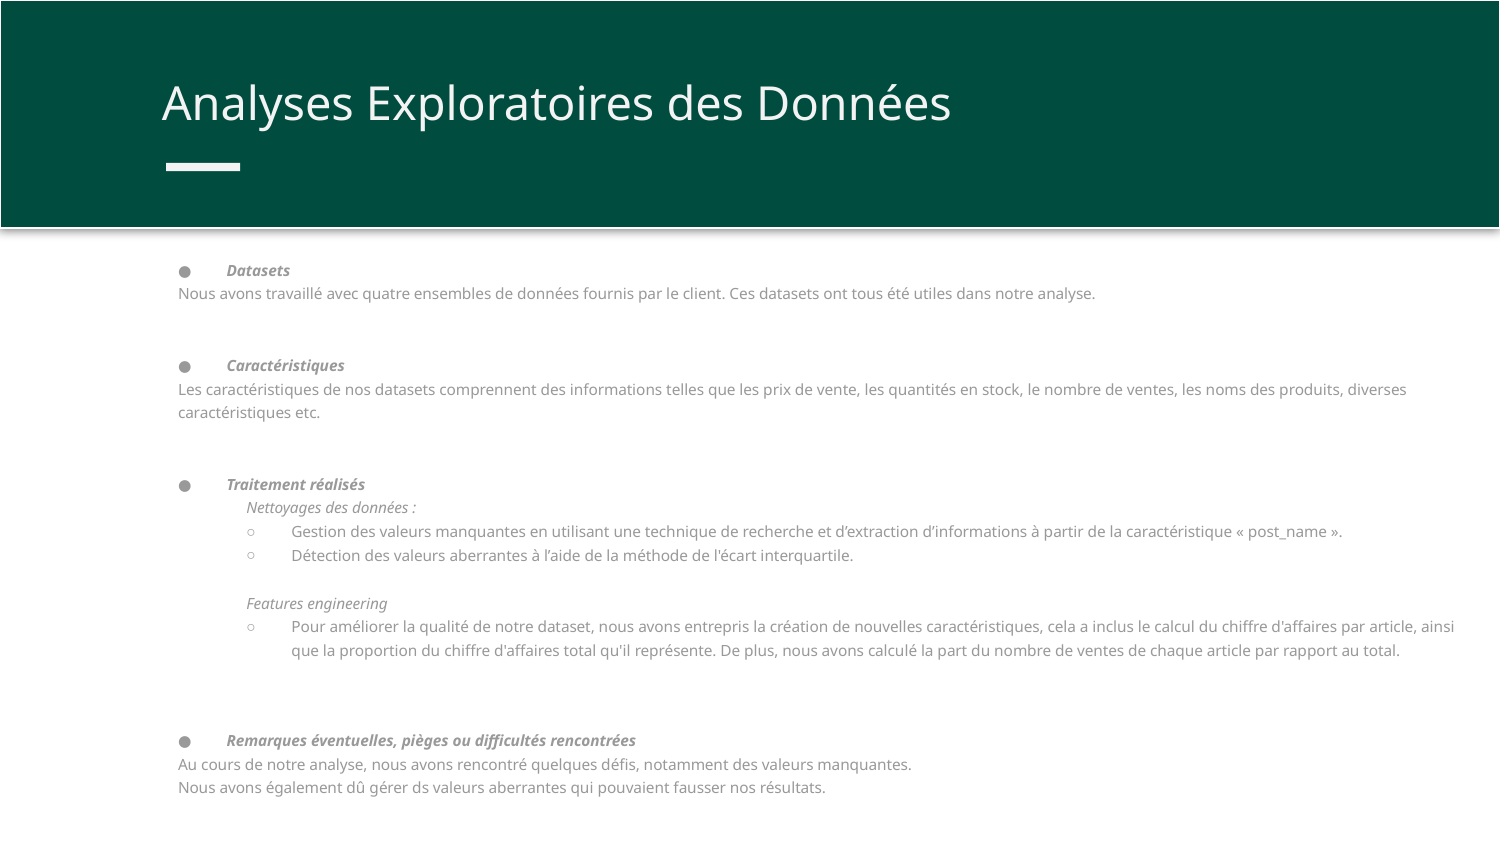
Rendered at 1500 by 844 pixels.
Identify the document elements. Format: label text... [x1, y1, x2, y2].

text_box [0, 0, 1500, 228]
text_box [166, 162, 241, 172]
list Datasets Nous avons travaillé avec quatre ensembles de données fournis par le client. Ces datasets ont tous été utiles dans notre analyse. Caractéristiques Les caractéristiques de nos datasets comprennent des informations telles que les prix de vente, les quantités en stock, le nombre de ventes, les noms des produits, diverses caractéristiques etc. Traitement réalisés Nettoyages des données : Gestion des valeurs manquantes en utilisant une technique de recherche et d’extraction d’informations à partir de la caractéristique « post_name ». Détection des valeurs aberrantes à l’aide de la méthode de l'écart interquartile. Features engineering Pour améliorer la qualité de notre dataset, nous avons entrepris la création de nouvelles caractéristiques, cela a inclus le calcul du chiffre d'affaires par article, ainsi que la proportion du chiffre d'affaires total qu'il représente. De plus, nous avons calculé la part du nombre de ventes de chaque article par rapport au total. Remarques éventuelles, pièges ou difficultés rencontrées Au cours de notre analyse, nous avons rencontré quelques défis, notamment des valeurs manquantes. Nous avons également dû gérer ds valeurs aberrantes qui pouvaient fausser nos résultats. [146, 241, 1485, 835]
text_box Analyses Exploratoires des Données [146, 55, 1500, 150]
